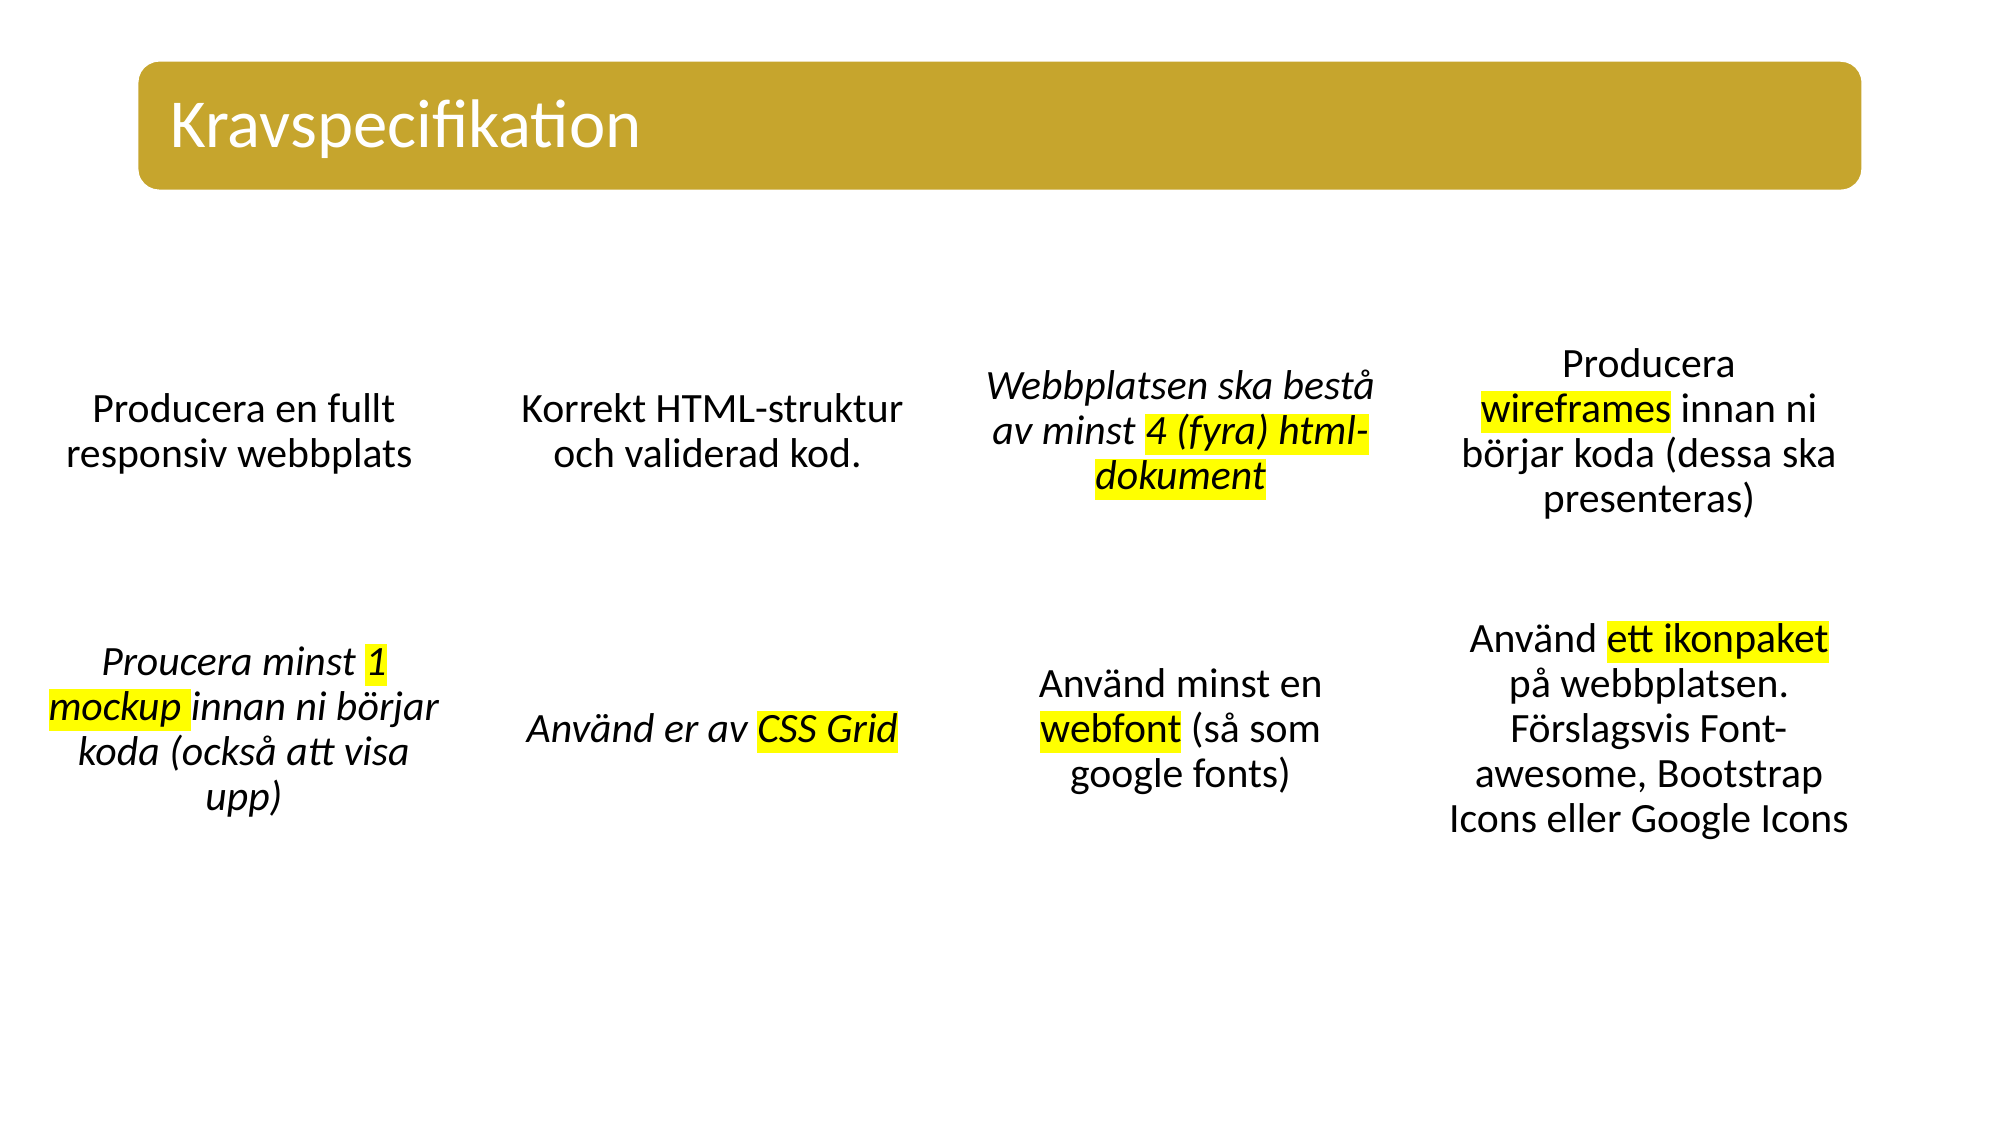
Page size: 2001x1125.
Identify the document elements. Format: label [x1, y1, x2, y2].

text_box [30, 163, 1863, 998]
text_box [137, 59, 1863, 192]
